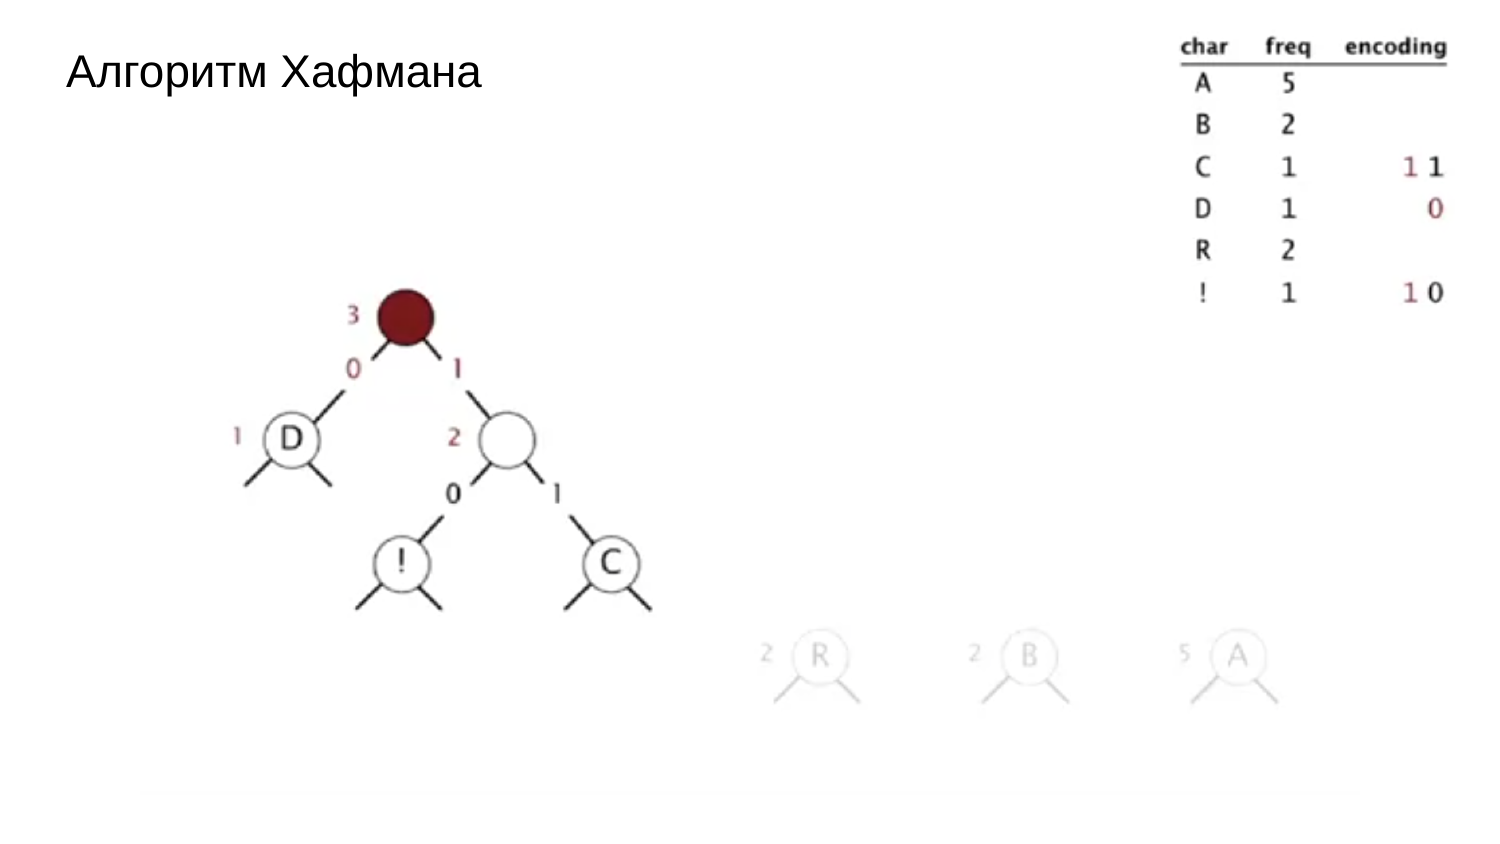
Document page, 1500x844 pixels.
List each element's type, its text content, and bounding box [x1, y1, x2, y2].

title Алгоритм Хафмана [51, 26, 1157, 121]
picture [139, 26, 1469, 795]
